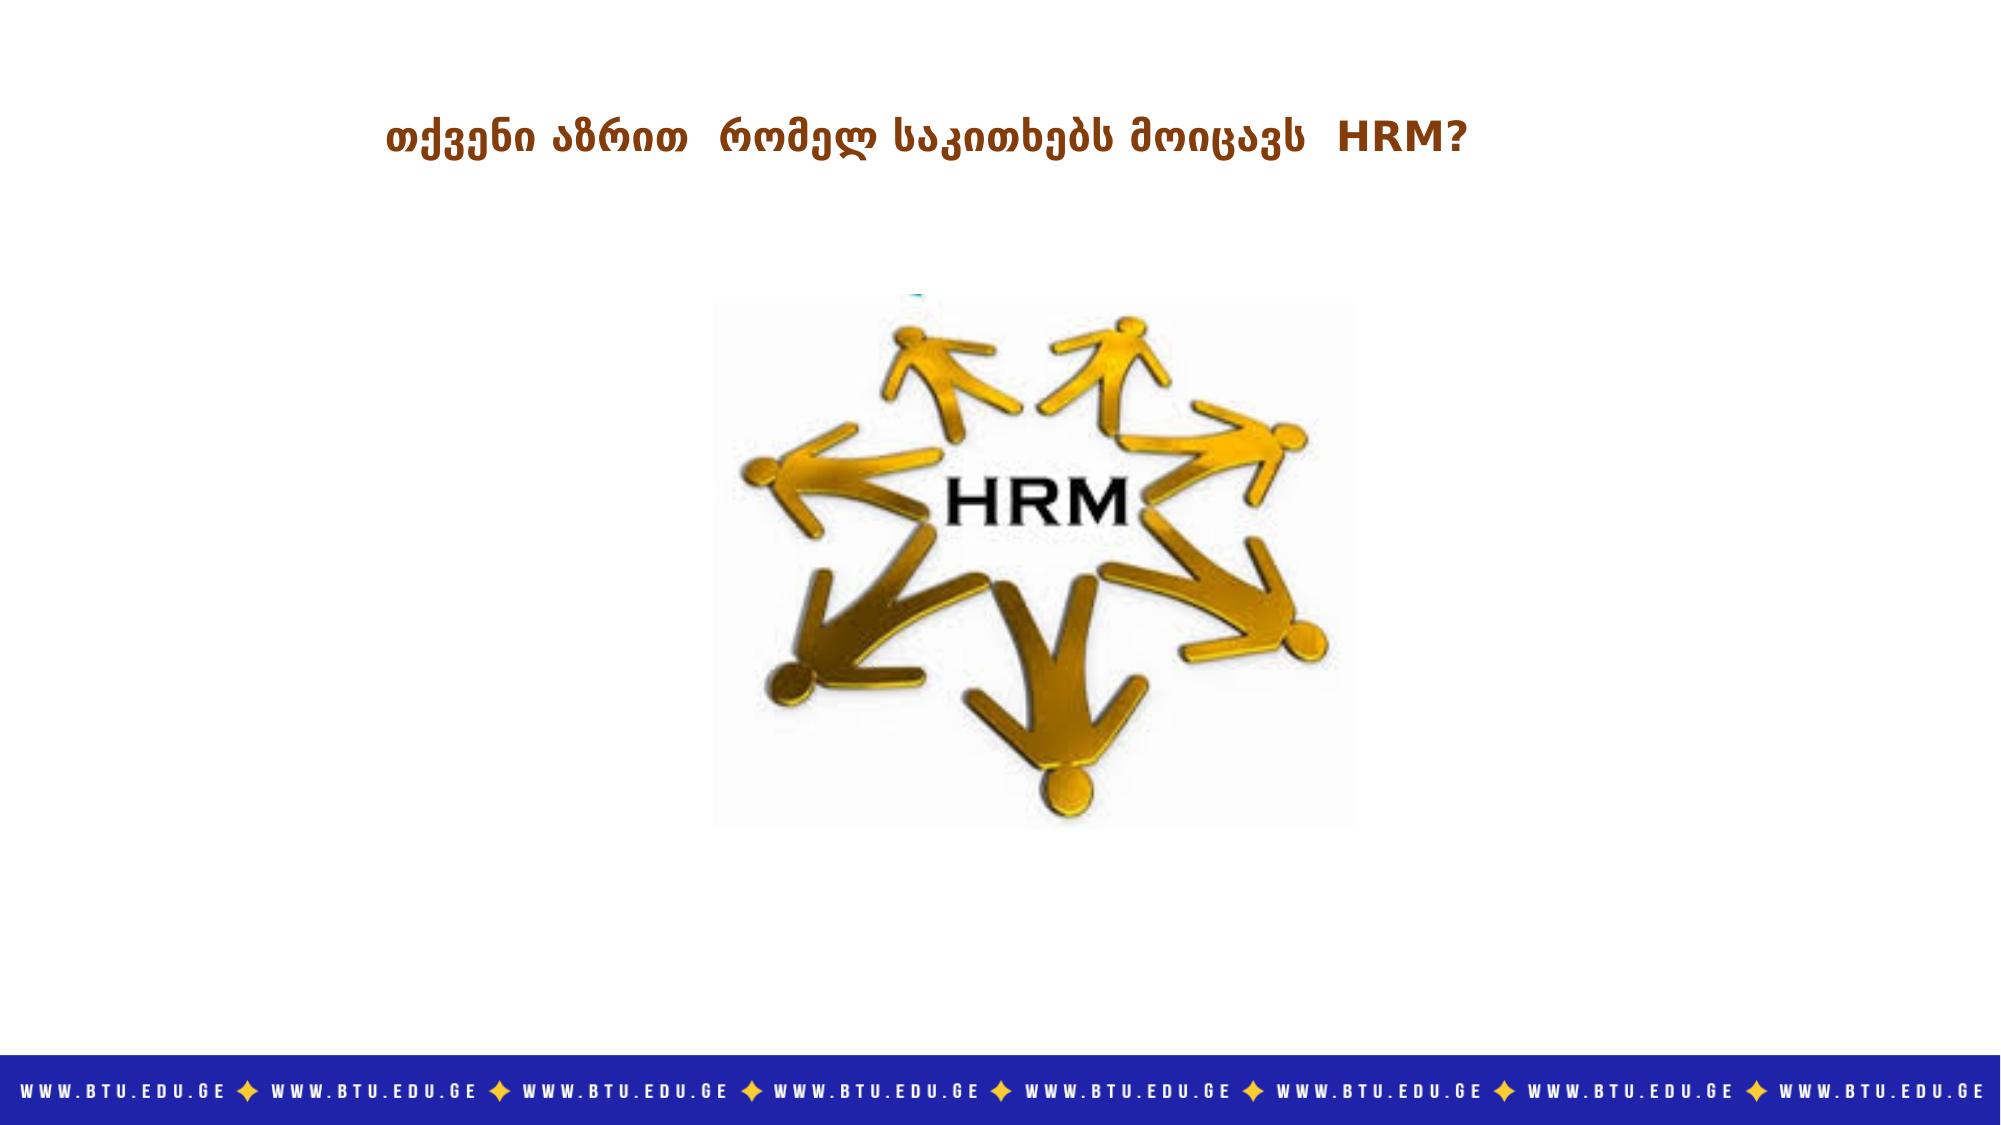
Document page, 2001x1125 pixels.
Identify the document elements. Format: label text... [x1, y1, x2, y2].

text_box თქვენი აზრით რომელ საკითხებს მოიცავს HRM? [309, 102, 1545, 168]
picture [0, 0, 2001, 1125]
